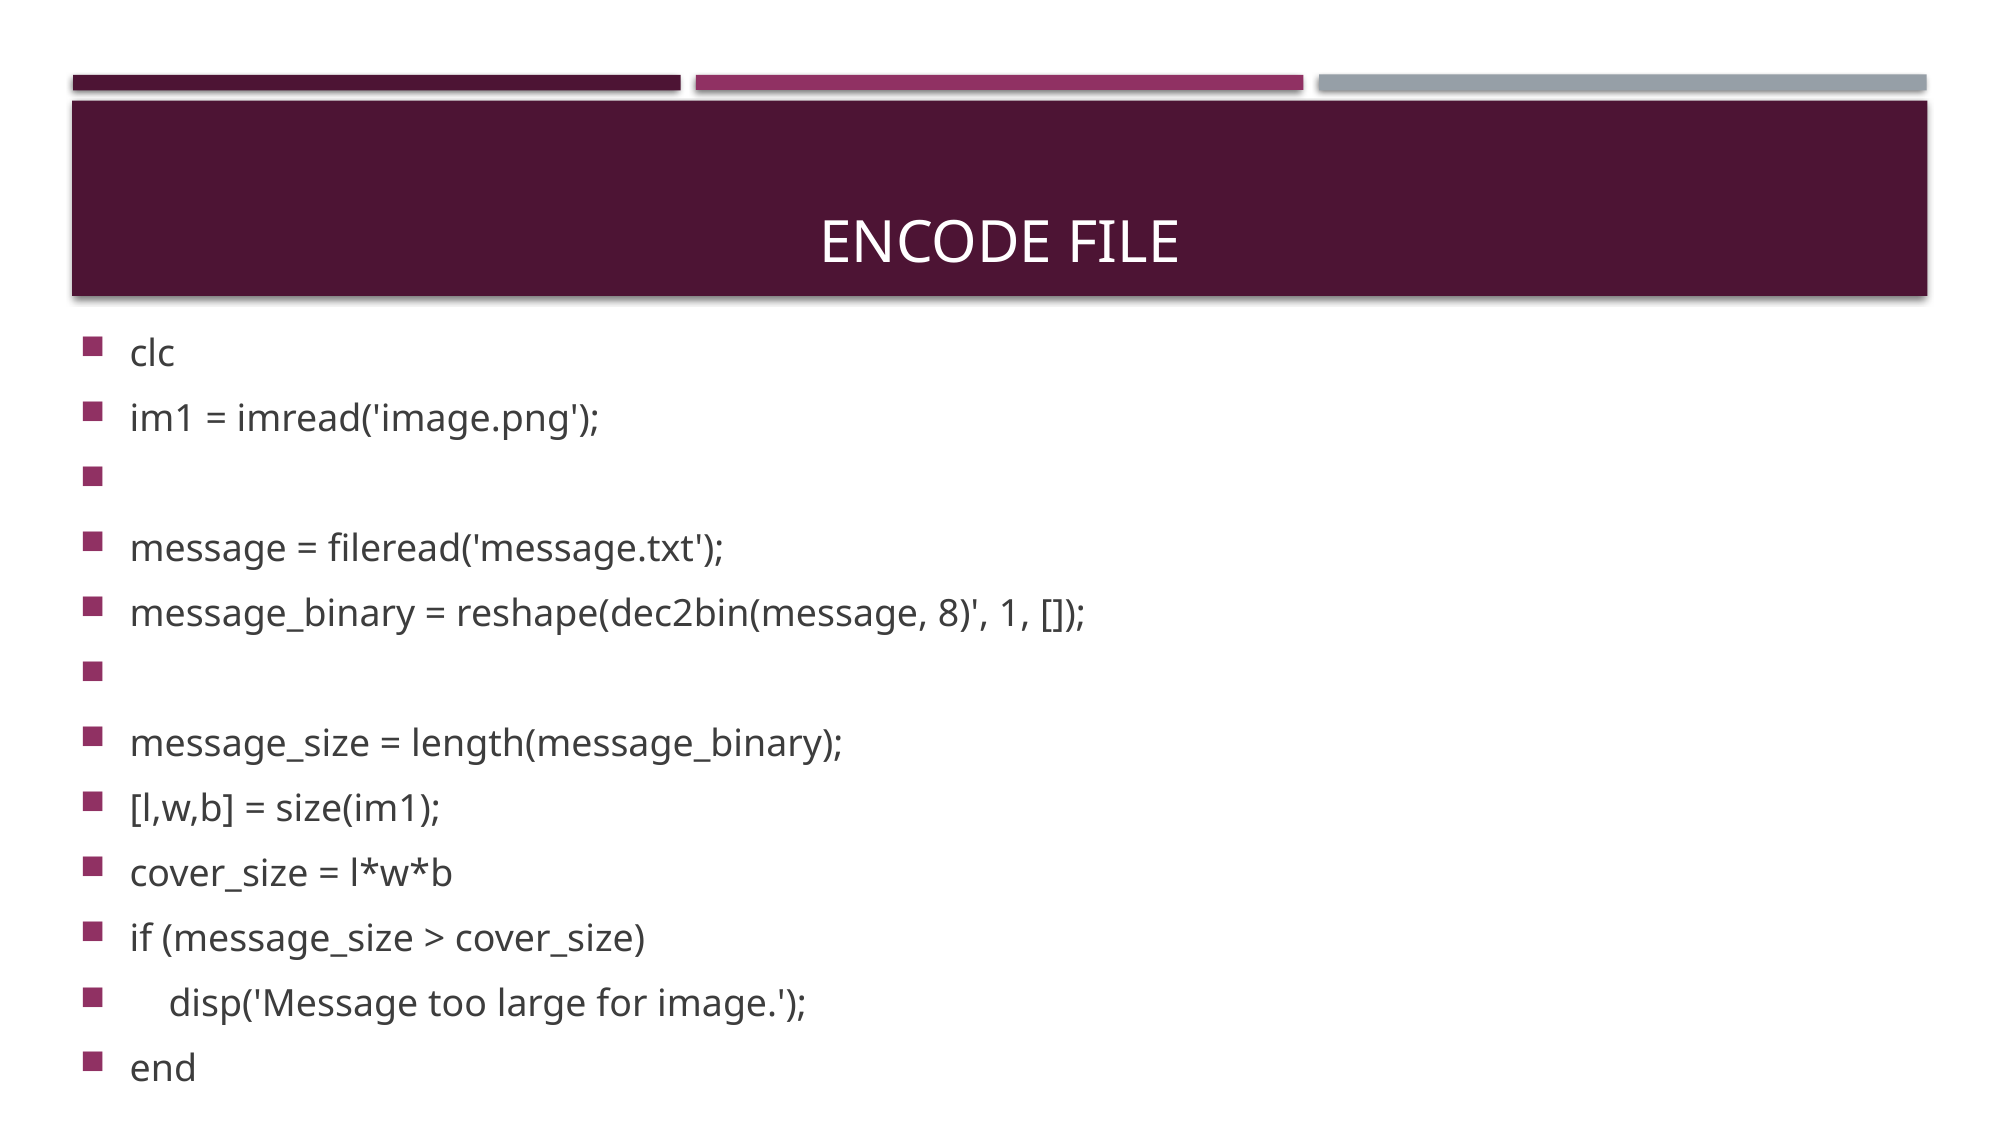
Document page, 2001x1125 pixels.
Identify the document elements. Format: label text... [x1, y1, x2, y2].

list clc im1 = imread('image.png'); message = fileread('message.txt'); message_binary = reshape(dec2bin(message, 8)', 1, []); message_size = length(message_binary); [l,w,b] = size(im1); cover_size = l*w*b if (message_size > cover_size) disp('Message too large for image.'); end [64, 321, 1905, 1125]
title Encode File [95, 115, 1905, 282]
